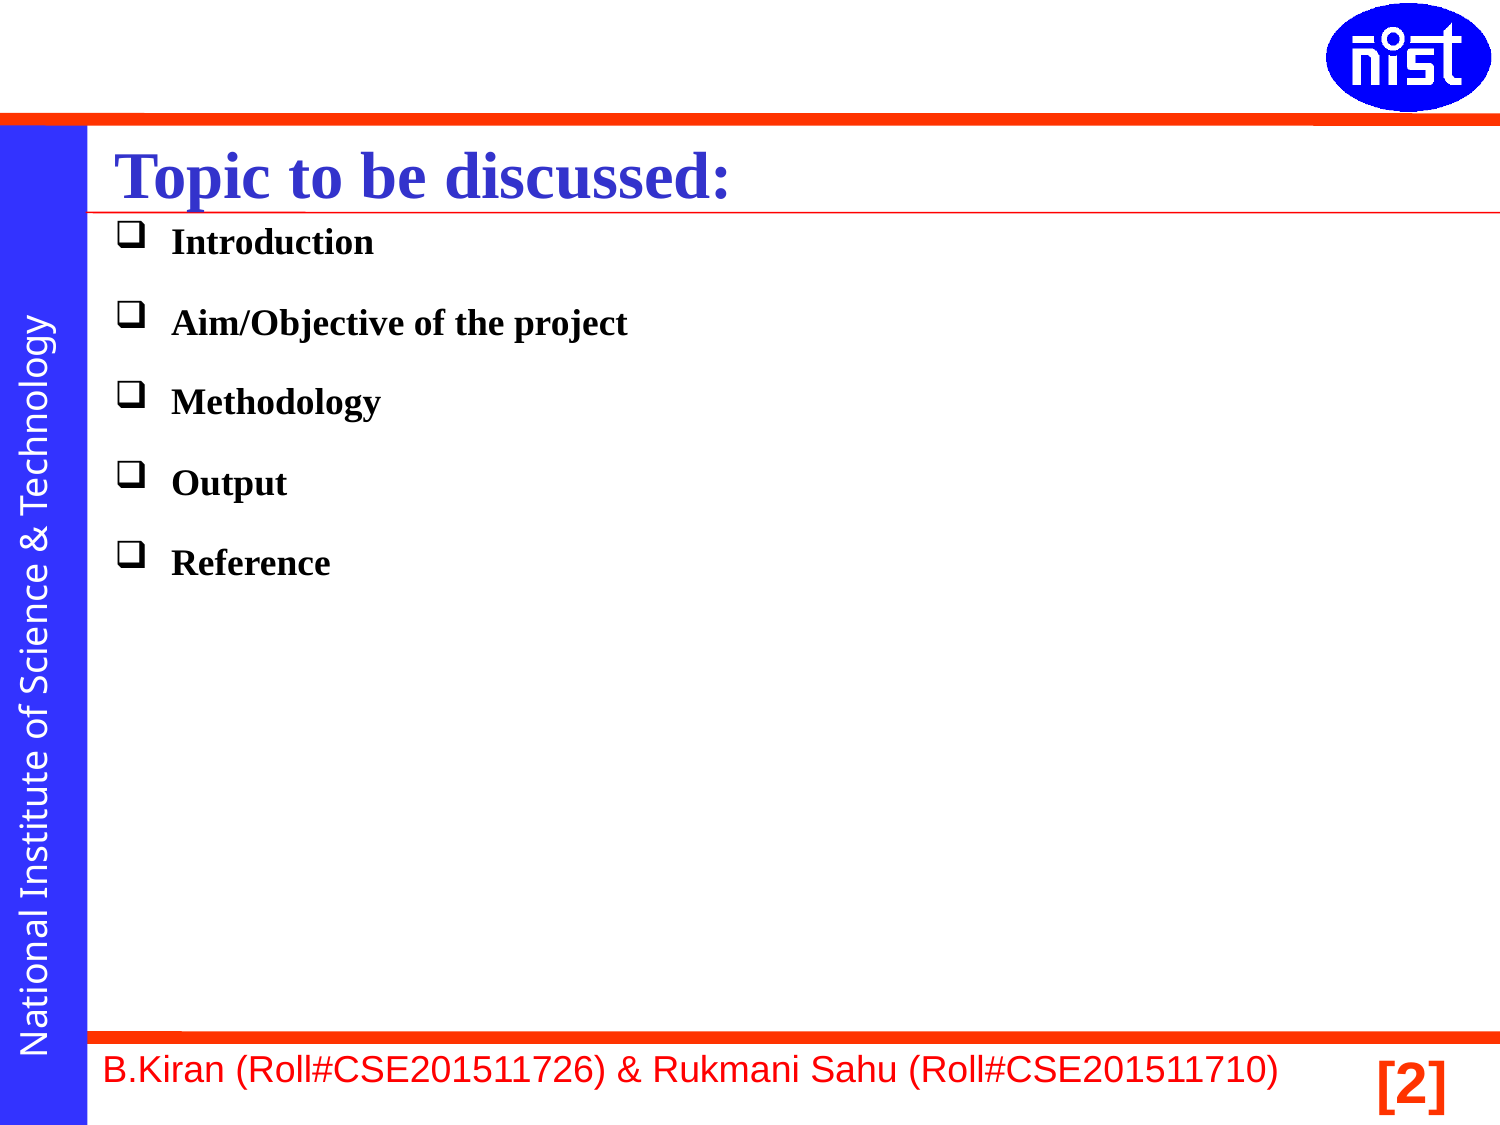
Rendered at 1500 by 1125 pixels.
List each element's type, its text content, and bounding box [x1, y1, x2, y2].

text_box Introduction Aim/Objective of the project Methodology Output Reference [99, 187, 1500, 590]
text_box B.Kiran (Roll#CSE201511726) & Rukmani Sahu (Roll#CSE201511710) [87, 1037, 1500, 1098]
text_box Topic to be discussed: [99, 124, 1075, 220]
picture [1323, 0, 1499, 117]
